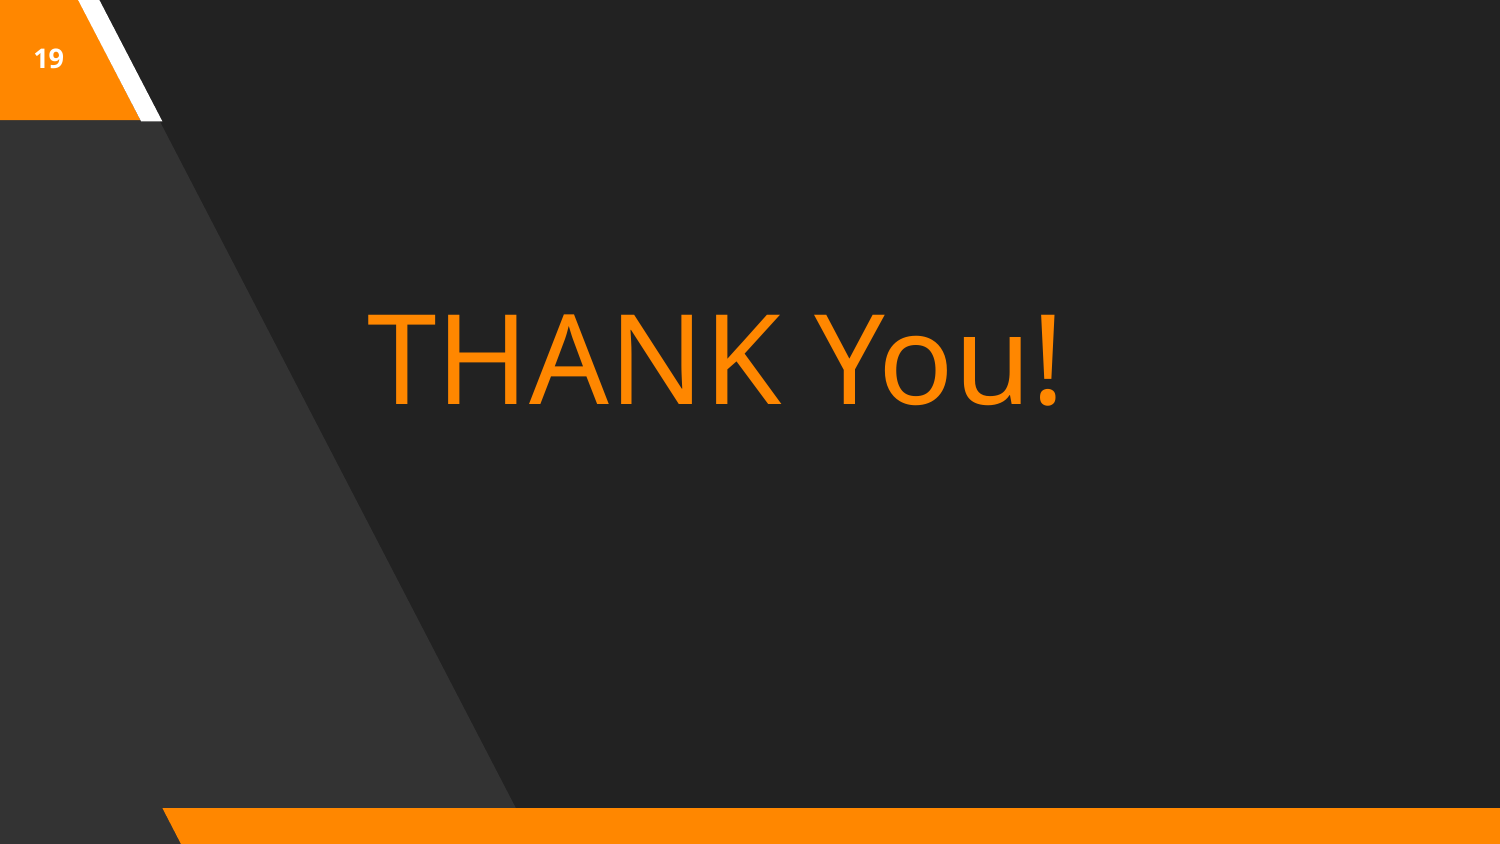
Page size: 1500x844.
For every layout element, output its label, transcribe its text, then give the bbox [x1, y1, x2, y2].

title THANK You! [169, 259, 1265, 450]
slide_number 19 [0, 0, 98, 121]
